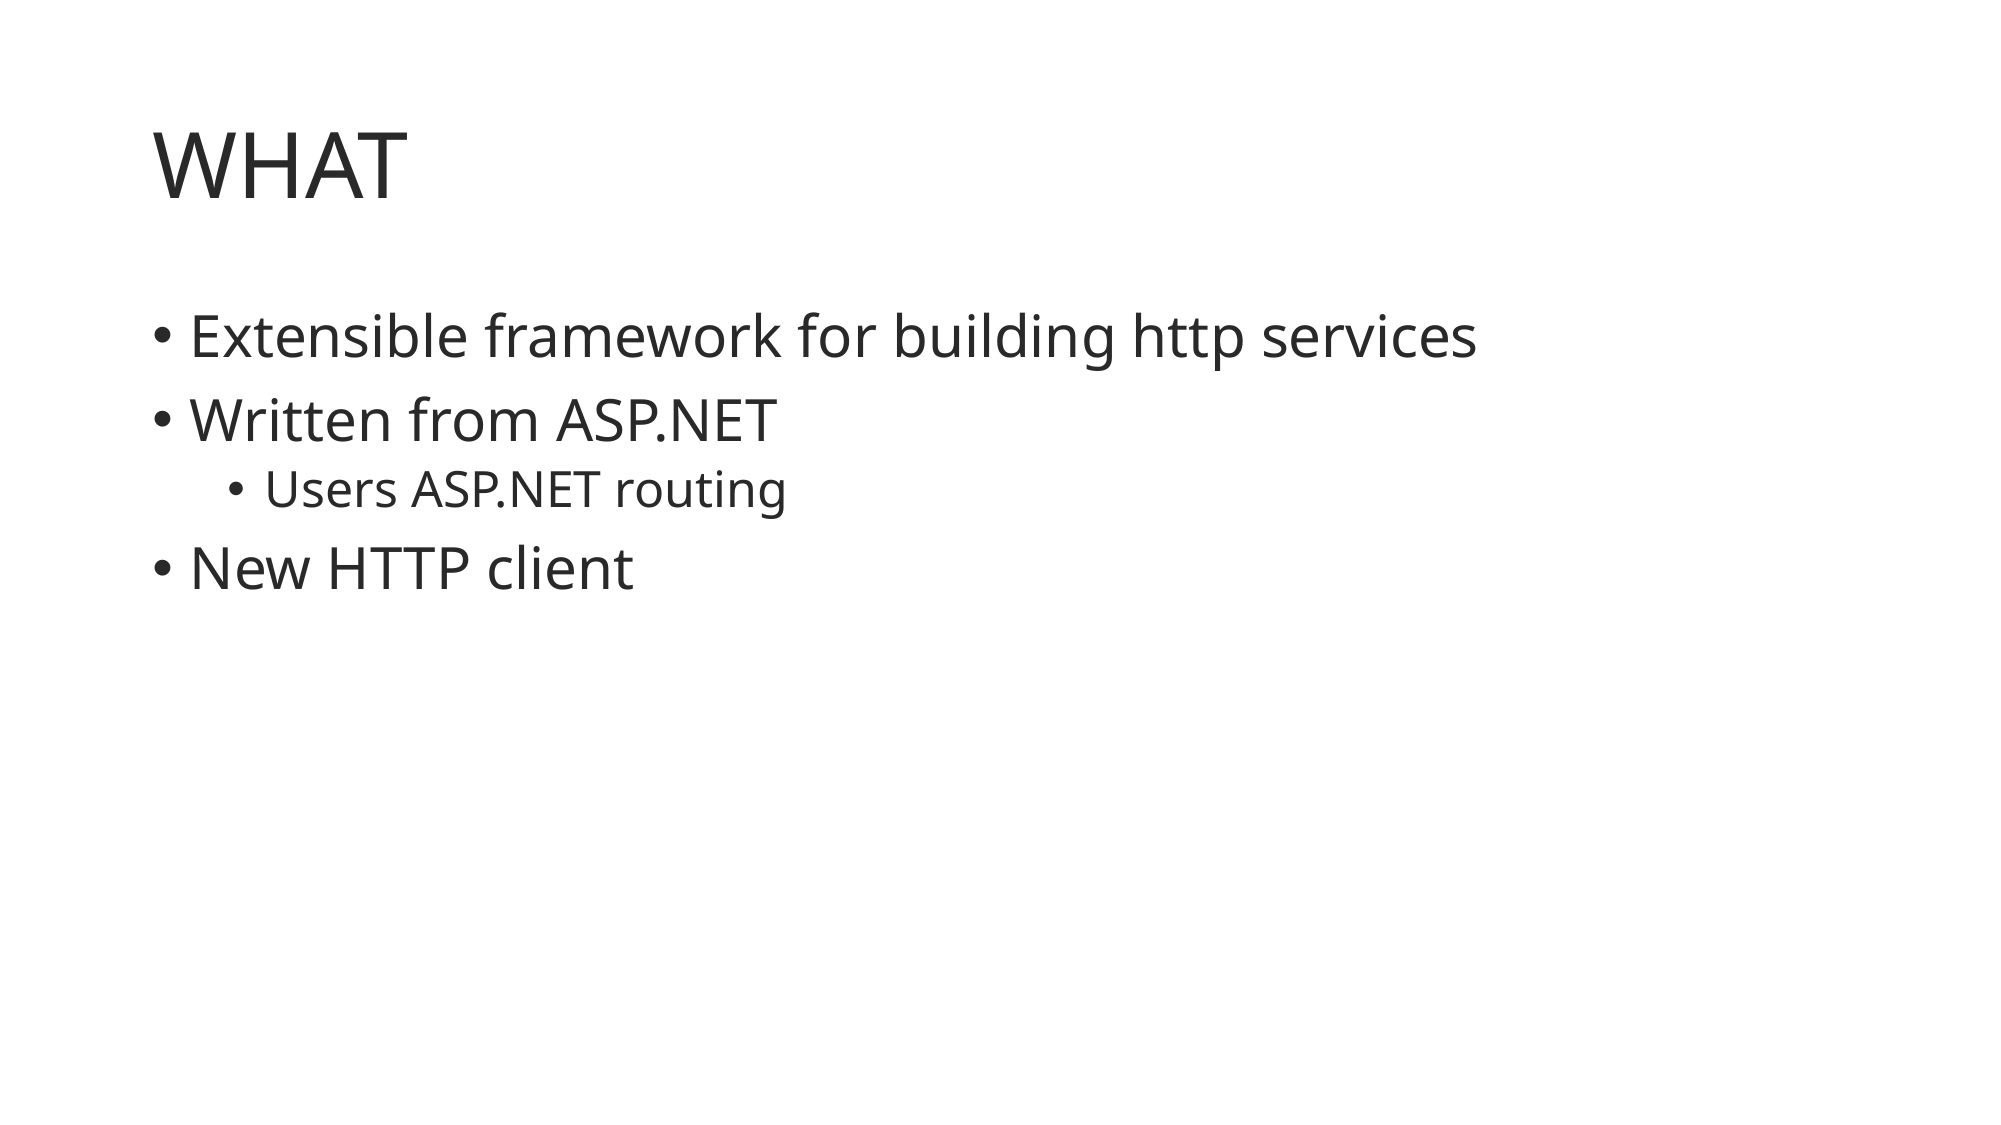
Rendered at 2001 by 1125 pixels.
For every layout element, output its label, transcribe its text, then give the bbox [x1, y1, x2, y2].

list Extensible framework for building http services Written from ASP.NET Users ASP.NET routing New HTTP client [137, 299, 1863, 1014]
title WHAT [137, 59, 1863, 278]
